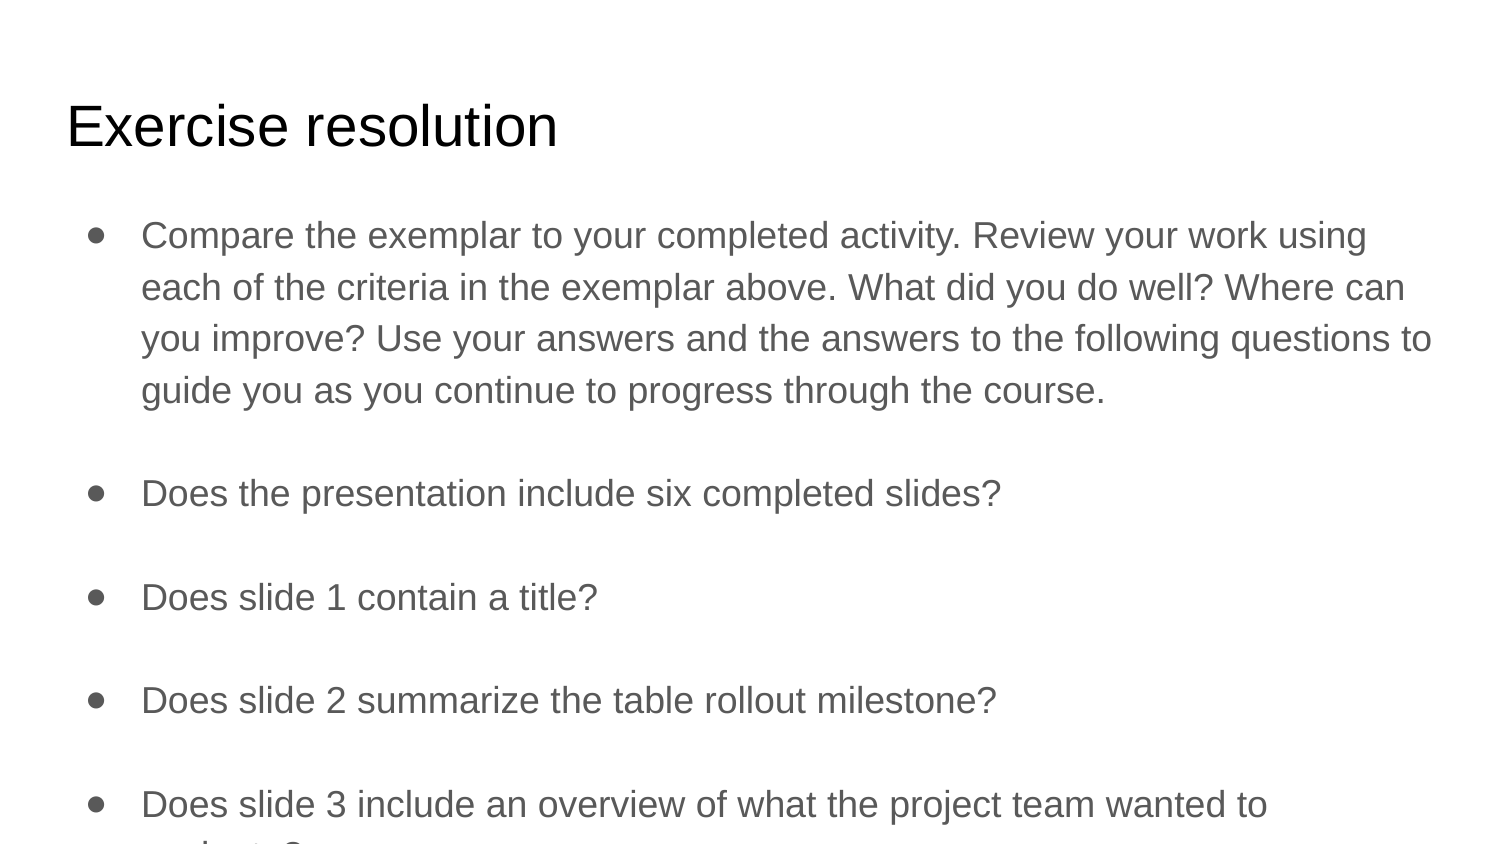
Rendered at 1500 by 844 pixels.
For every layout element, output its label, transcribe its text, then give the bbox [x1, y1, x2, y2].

title Exercise resolution [51, 72, 1449, 167]
list Compare the exemplar to your completed activity. Review your work using each of the criteria in the exemplar above. What did you do well? Where can you improve? Use your answers and the answers to the following questions to guide you as you continue to progress through the course. Does the presentation include six completed slides? Does slide 1 contain a title? Does slide 2 summarize the table rollout milestone? Does slide 3 include an overview of what the project team wanted to evaluate? Does slide 4 include a chart or graph of a data point from the survey responses? Does slide 5 include a recommendation for improvements or next steps? Does slide 6 include a second recommendation for improvements or next steps? Note: The exemplar represents one possible way to complete the activity. Your work will likely differ in certain ways. What’s important is that your finished product is an example of a presentation. [51, 189, 1449, 750]
